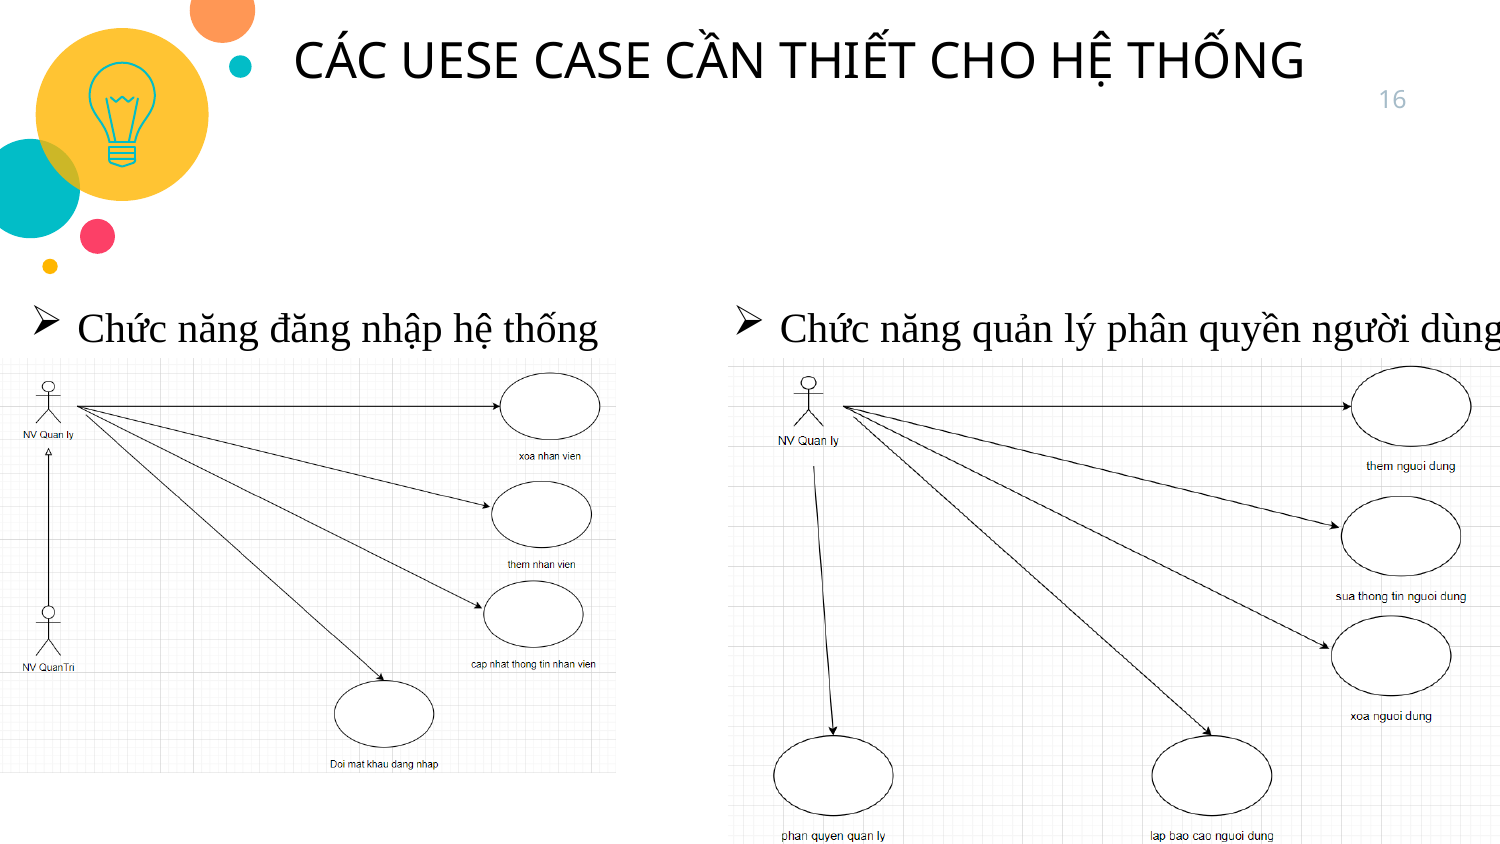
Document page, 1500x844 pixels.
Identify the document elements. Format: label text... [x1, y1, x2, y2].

picture [0, 358, 616, 773]
slide_number 16 [1331, 68, 1422, 134]
text_box Chức năng đăng nhập hệ thống [15, 293, 615, 358]
picture [728, 358, 1500, 844]
text_box Chức năng quản lý phân quyền người dùng [718, 293, 1500, 358]
text_box CÁC UESE CASE CẦN THIẾT CHO HỆ THỐNG [278, 21, 1411, 96]
